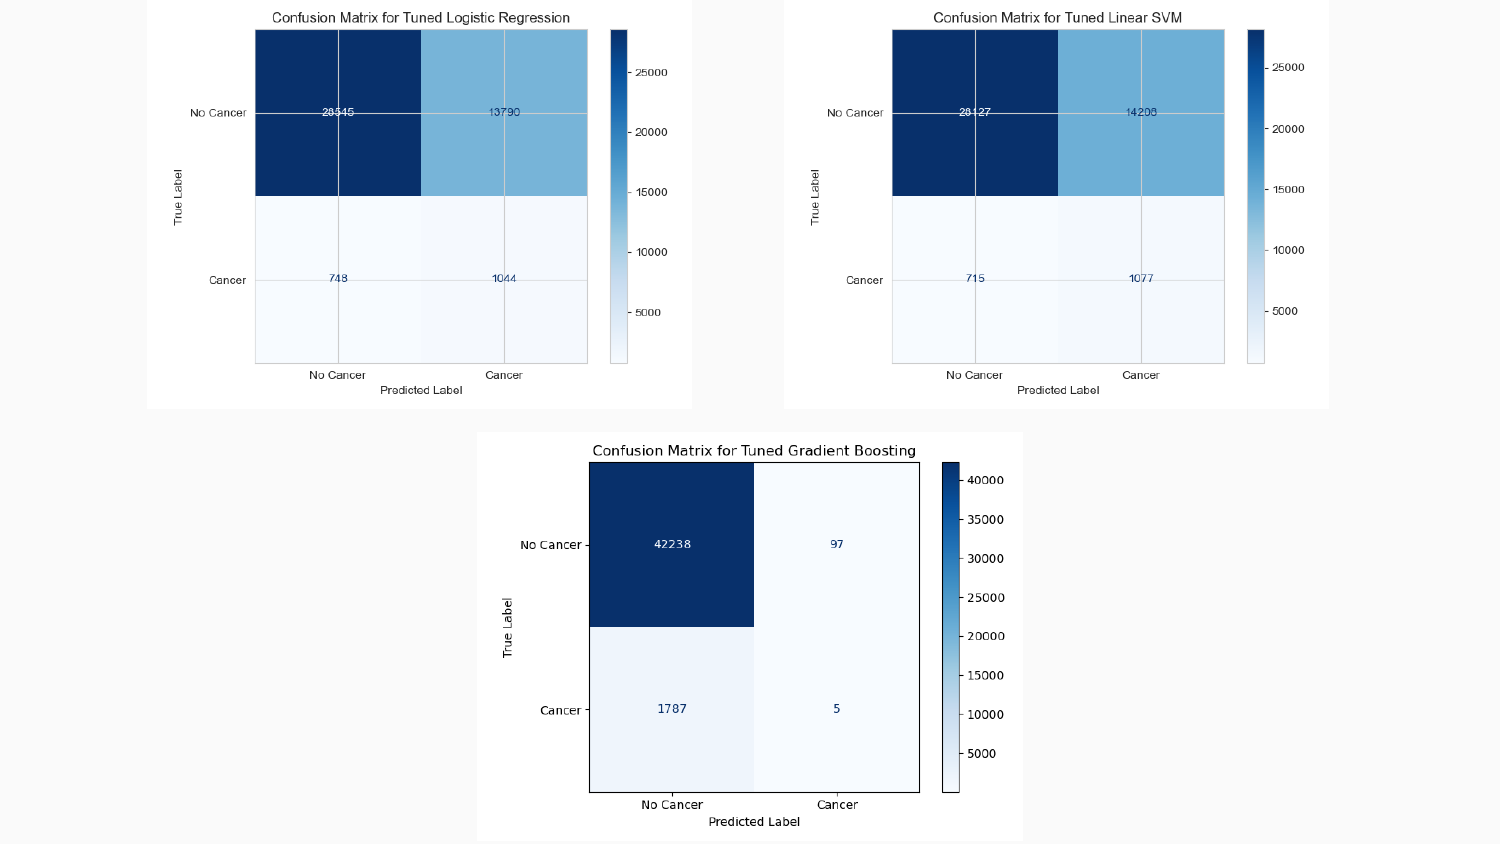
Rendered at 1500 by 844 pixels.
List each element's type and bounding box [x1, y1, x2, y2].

picture [783, 0, 1329, 409]
picture [477, 432, 1023, 842]
picture [147, 0, 693, 409]
